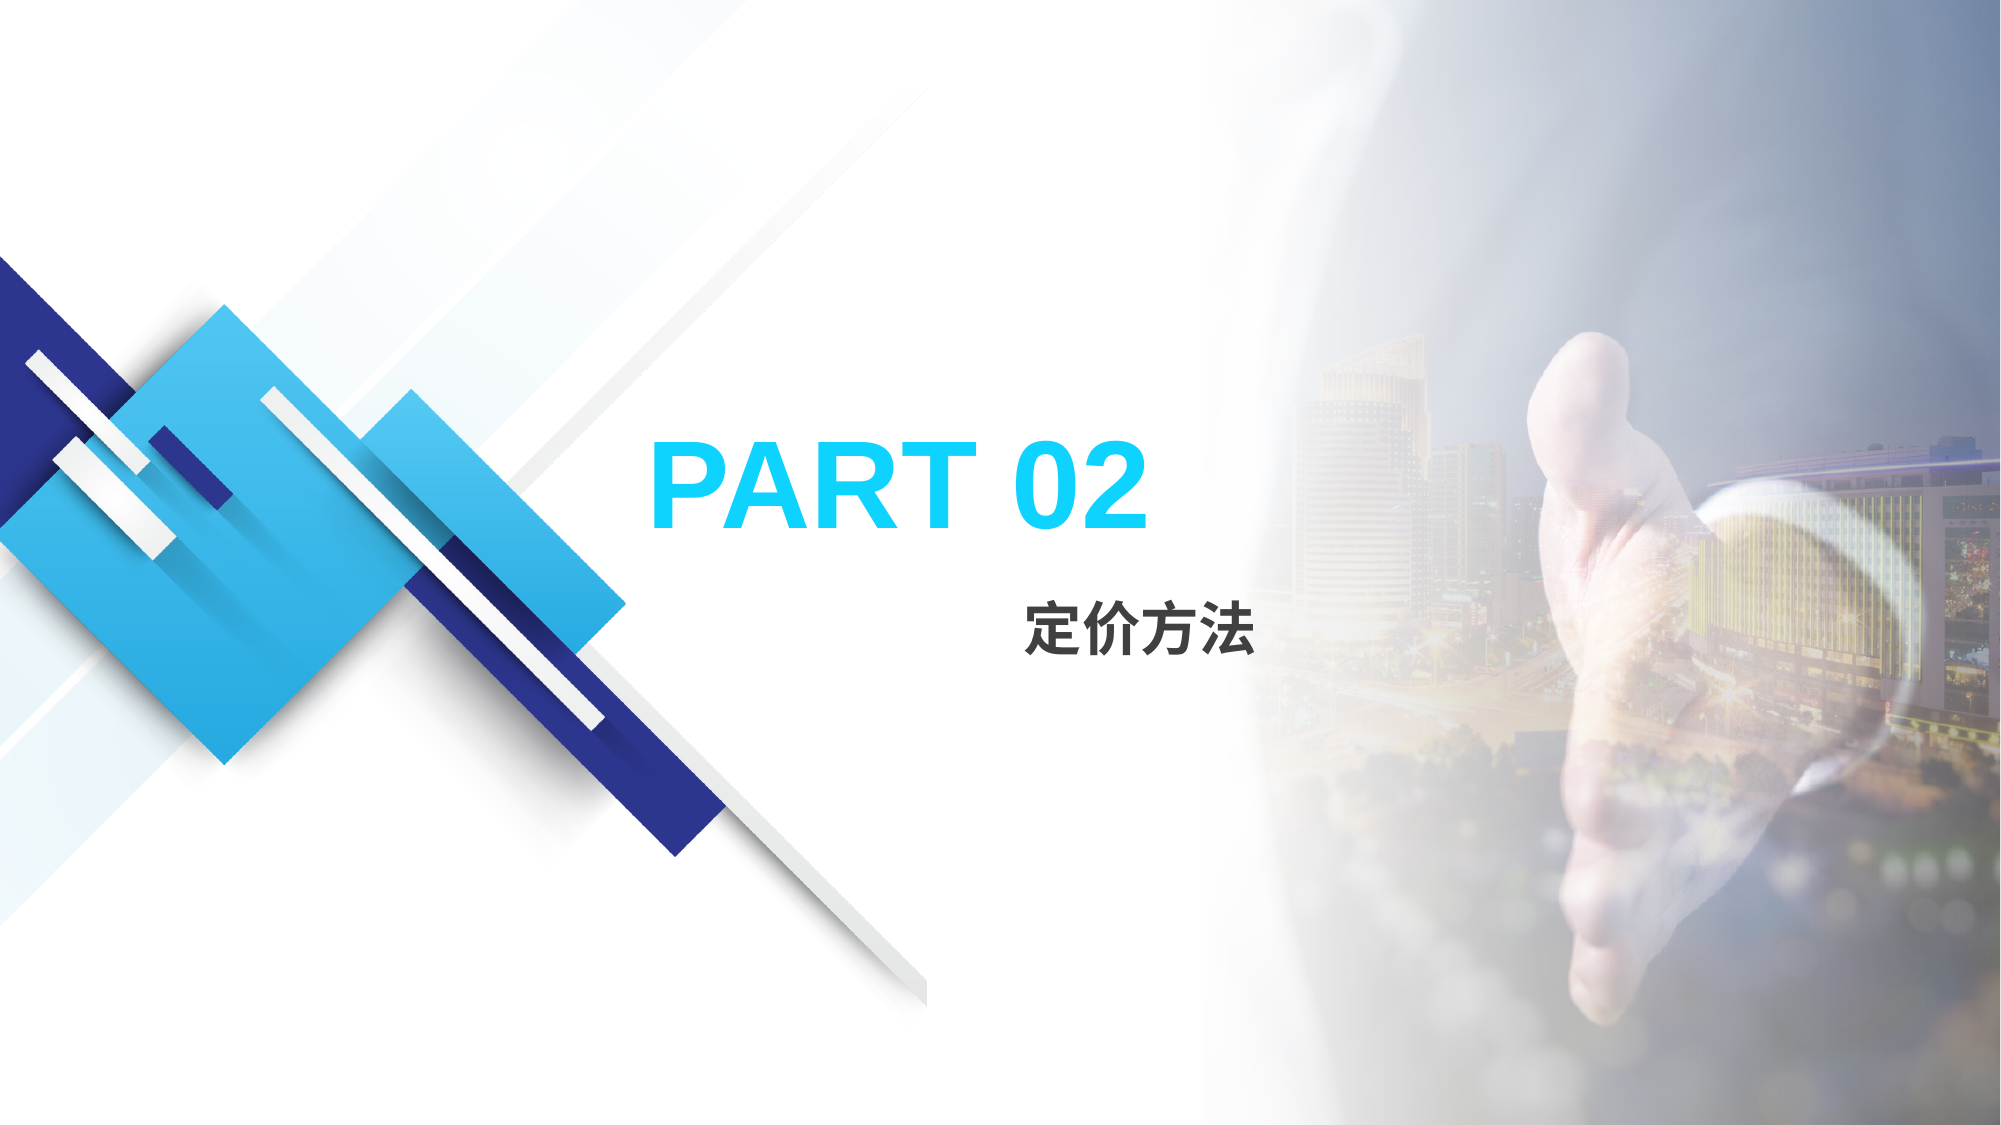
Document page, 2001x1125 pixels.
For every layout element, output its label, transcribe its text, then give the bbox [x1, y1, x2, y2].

text_box 定价方法 [1009, 584, 1196, 670]
text_box PART 02 [927, 395, 1166, 561]
picture [0, 0, 927, 1125]
picture [1196, 0, 2001, 1125]
